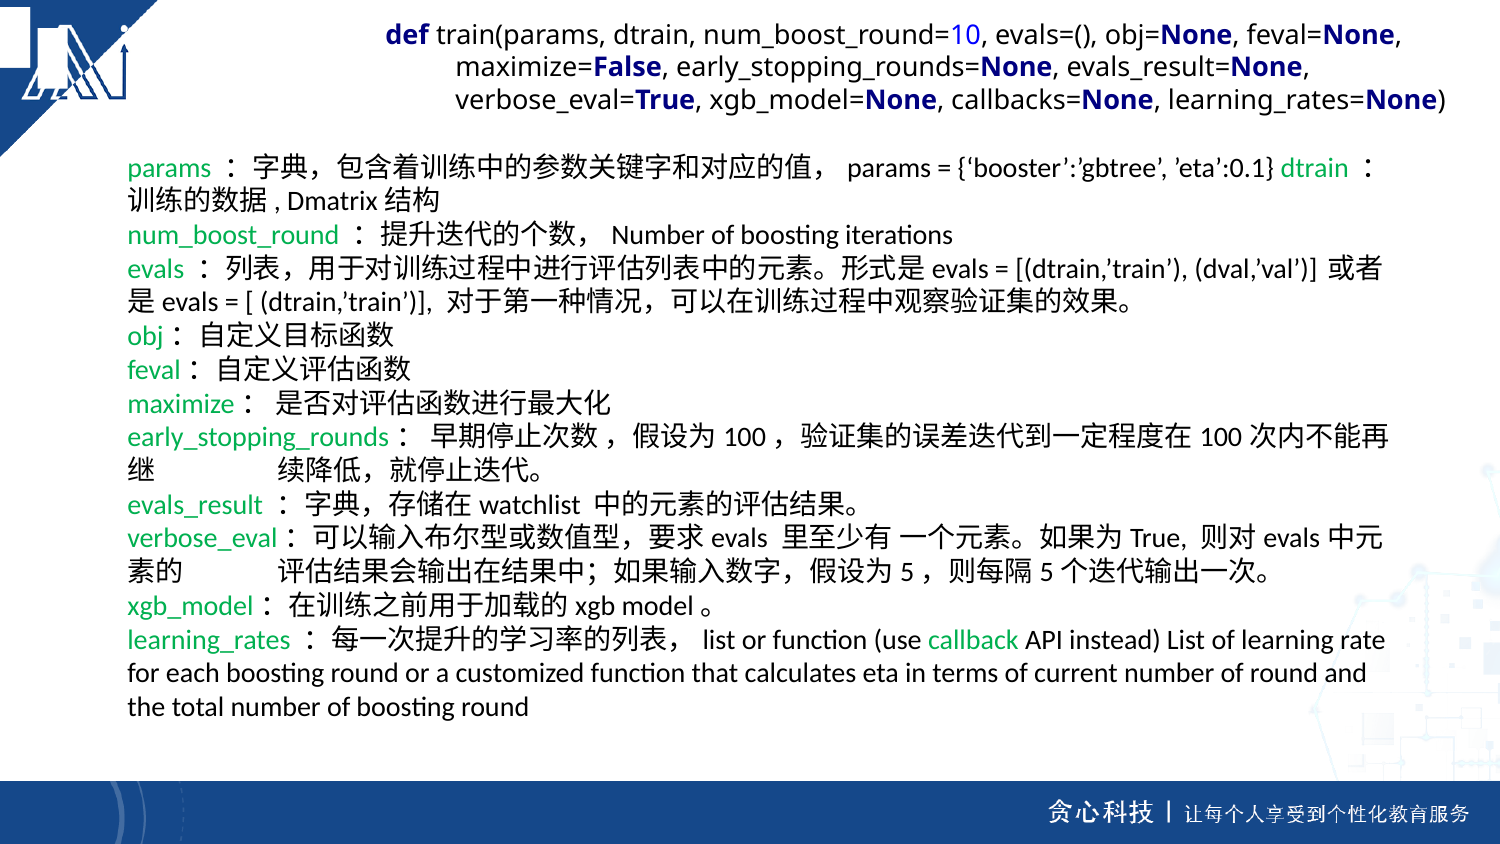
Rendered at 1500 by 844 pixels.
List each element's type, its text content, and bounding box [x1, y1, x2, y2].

text_box [0, 7, 31, 68]
text_box def train(params, dtrain, num_boost_round=10, evals=(), obj=None, feval=None, maximize=False, early_stopping_rounds=None, evals_result=None, verbose_eval=True, xgb_model=None, callbacks=None, learning_rates=None) [370, 9, 1461, 122]
text_box params ：字典，包含着训练中的参数关键字和对应的值，params = {‘booster’:’gbtree’, ’eta’:0.1} dtrain ：训练的数据, Dmatrix结构 num_boost_round ：提升迭代的个数，Number of boosting iterations evals ：列表，用于对训练过程中进行评估列表中的元素。形式是evals = [(dtrain,’train’), (dval,’val’)] 或者是evals = [ (dtrain,’train’)], 对于第一种情况，可以在训练过程中观察验证集的效果。 obj：自定义目标函数 feval：自定义评估函数 maximize： 是否对评估函数进行最大化 early_stopping_rounds： 早期停止次数 ，假设为100，验证集的误差迭代到一定程度在100次内不能再继 续降低，就停止迭代。 evals_result ：字典，存储在watchlist 中的元素的评估结果。 verbose_eval：可以输入布尔型或数值型，要求evals 里至少有 一个元素。如果为True, 则对evals中元素的 评估结果会输出在结果中；如果输入数字，假设为5，则每隔5个迭代输出一次。 xgb_model：在训练之前用于加载的xgb model。 learning_rates ：每一次提升的学习率的列表，list or function (use callback API instead) List of learning rate for each boosting round or a customized function that calculates eta in terms of current number of round and the total number of boosting round [112, 141, 1422, 730]
text_box [37, 28, 68, 89]
picture [0, 0, 1500, 844]
